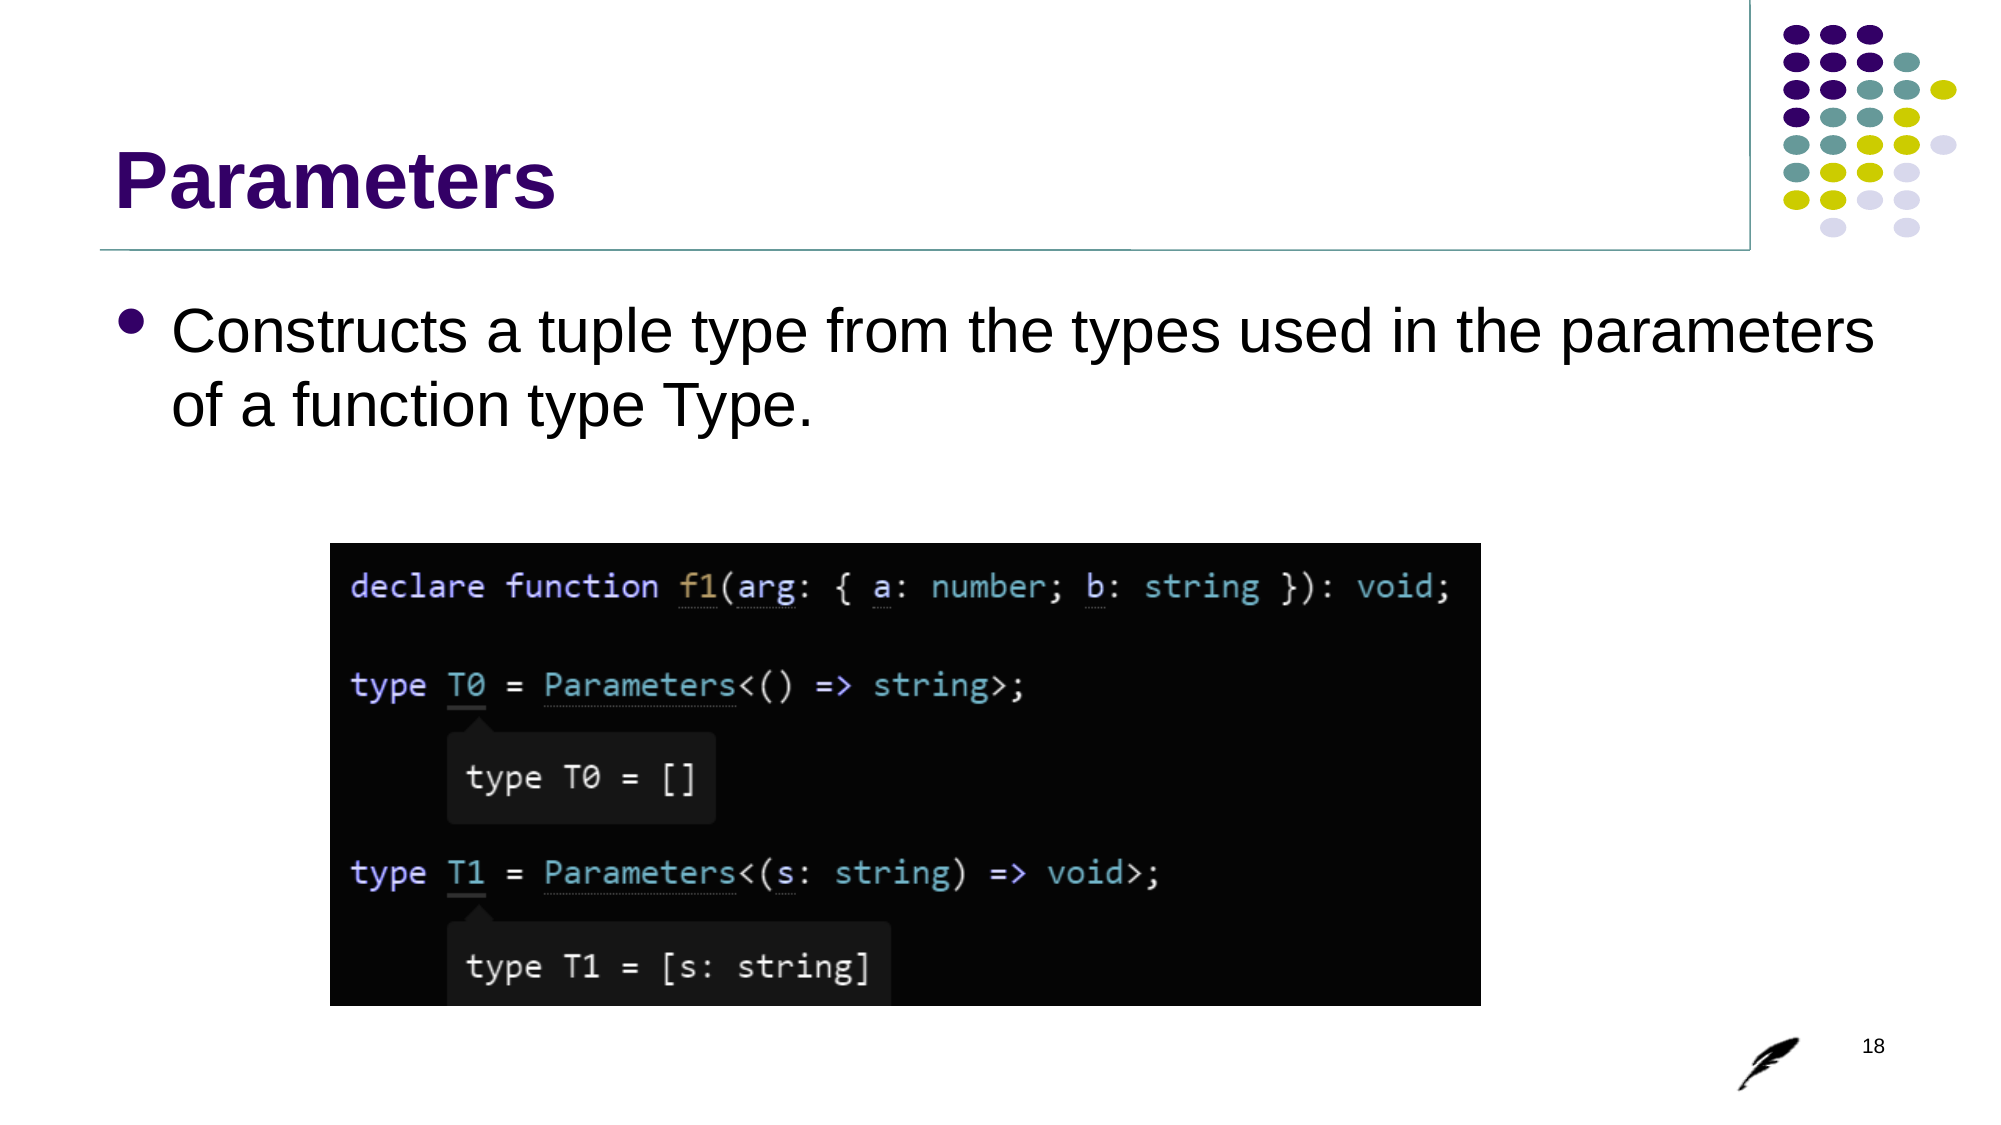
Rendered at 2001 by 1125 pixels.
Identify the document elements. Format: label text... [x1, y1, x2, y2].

title Parameters [99, 20, 1750, 233]
list Constructs a tuple type from the types used in the parameters of a function type Type. [99, 282, 1900, 1006]
picture [330, 543, 1481, 1006]
slide_number 18 [1433, 1025, 1900, 1100]
